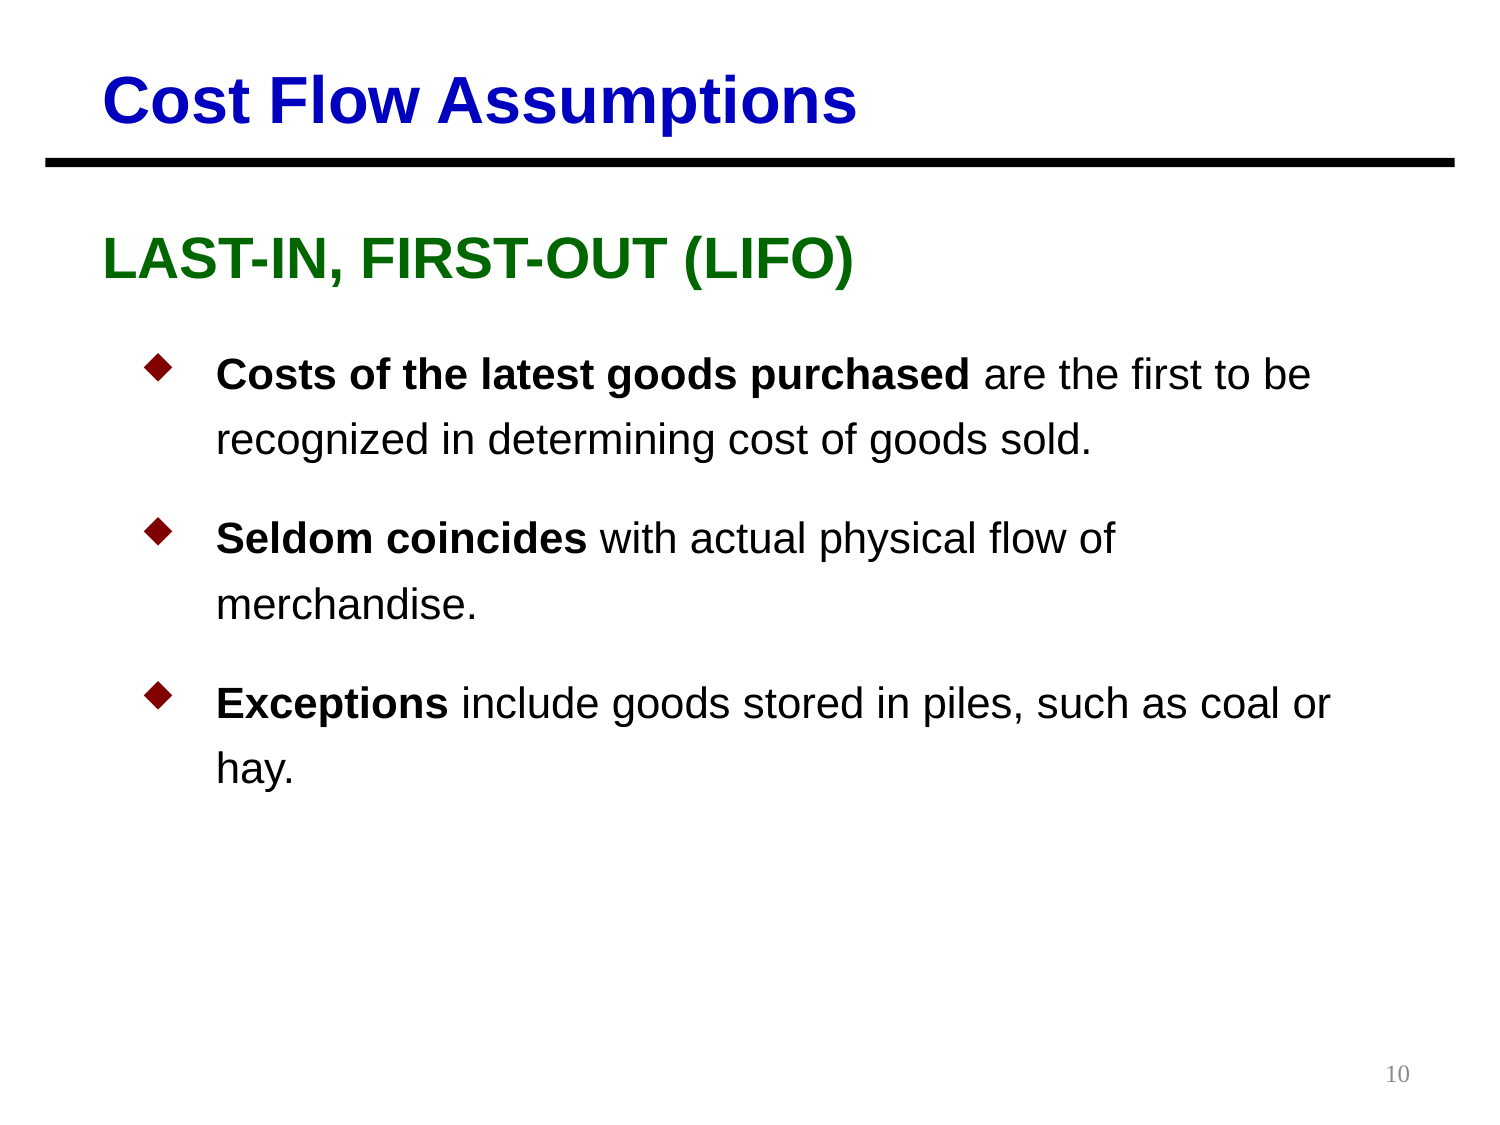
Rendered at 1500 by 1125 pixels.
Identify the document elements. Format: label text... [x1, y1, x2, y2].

slide_number 10 [1074, 1042, 1425, 1103]
text_box Costs of the latest goods purchased are the first to be recognized in determining cost of goods sold. Seldom coincides with actual physical flow of merchandise. Exceptions include goods stored in piles, such as coal or hay. [87, 324, 1363, 800]
text_box LAST-IN, FIRST-OUT (LIFO) [87, 212, 1211, 298]
text_box Cost Flow Assumptions [87, 50, 1338, 142]
